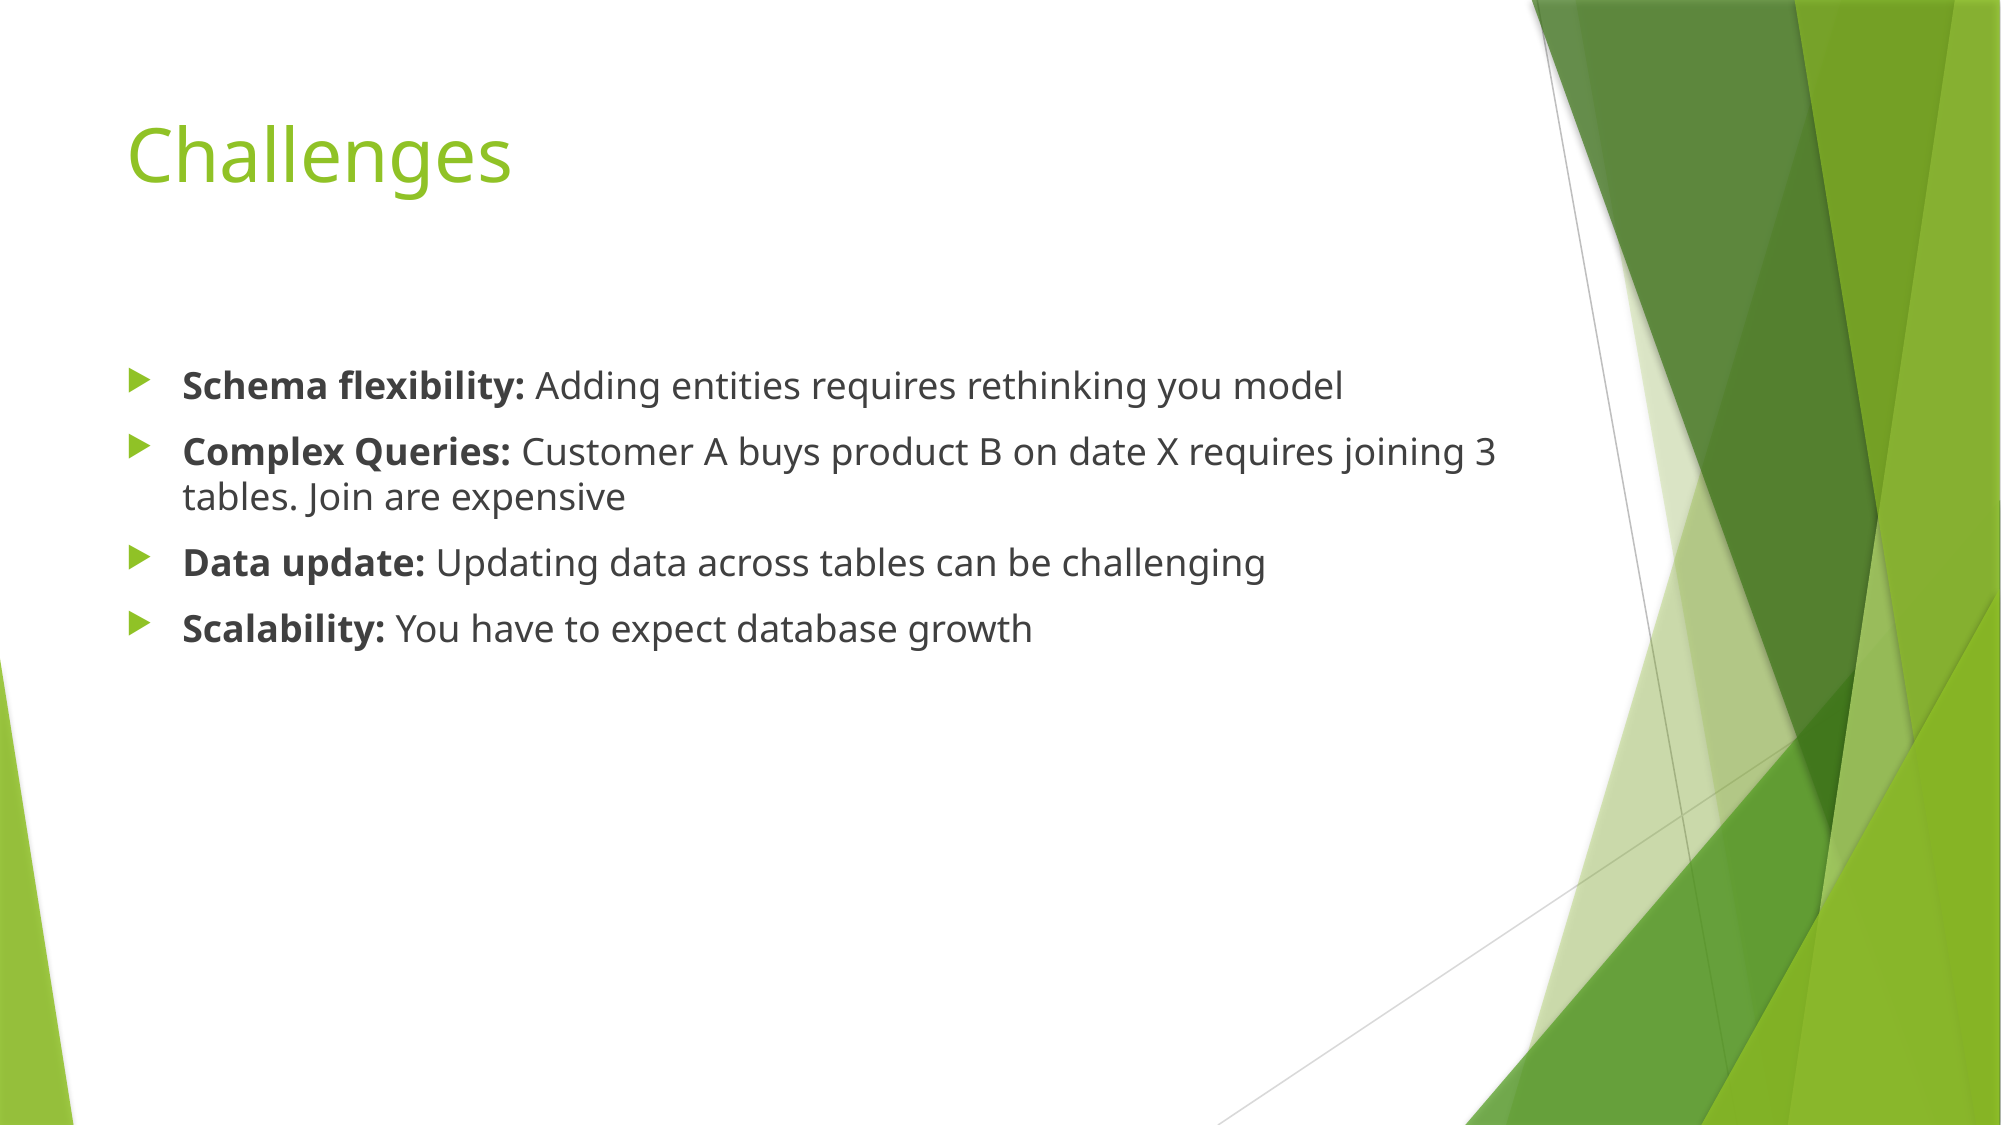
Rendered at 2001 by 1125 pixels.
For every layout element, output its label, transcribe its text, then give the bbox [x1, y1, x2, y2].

list Schema flexibility: Adding entities requires rethinking you model Complex Queries: Customer A buys product B on date X requires joining 3 tables. Join are expensive Data update: Updating data across tables can be challenging Scalability: You have to expect database growth [111, 354, 1522, 992]
title Challenges [111, 99, 1522, 317]
